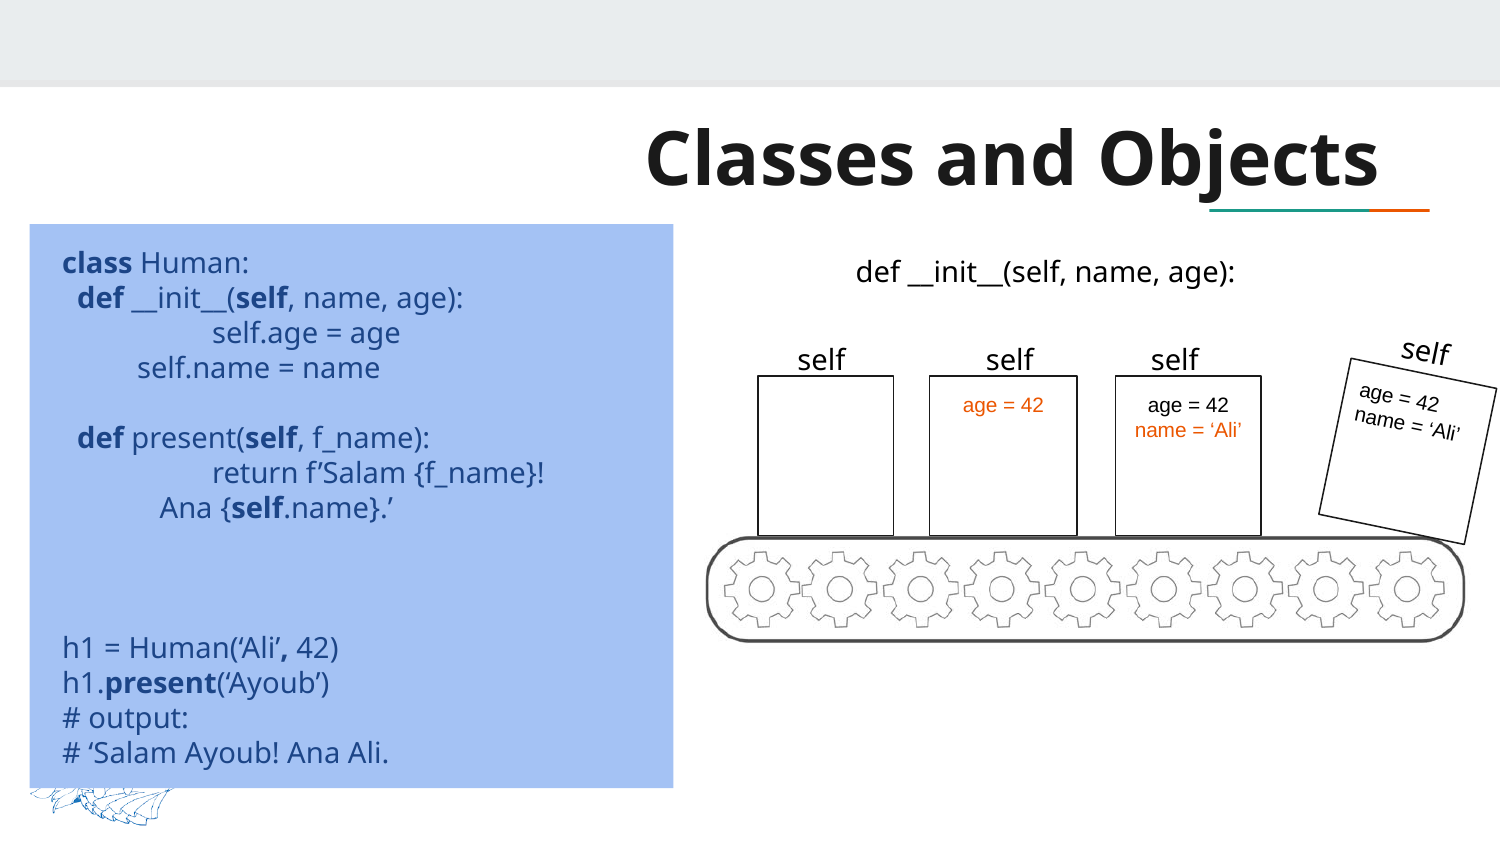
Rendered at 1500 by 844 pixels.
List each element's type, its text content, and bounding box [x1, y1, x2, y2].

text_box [755, 342, 894, 536]
text_box def __init__(self, name, age): [840, 237, 1301, 282]
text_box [1113, 342, 1262, 536]
text_box class Human: def __init__(self, name, age): self.age = age self.name = name def present(self, f_name): return f’Salam {f_name}! Ana {self.name}.’ h1 = Human(‘Ali’, 42) h1.present(‘Ayoub’) # output: # ‘Salam Ayoub! Ana Ali. [29, 224, 674, 789]
picture [0, 80, 1500, 844]
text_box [929, 342, 1078, 536]
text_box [1336, 333, 1487, 532]
title Classes and Objects [618, 95, 1396, 186]
